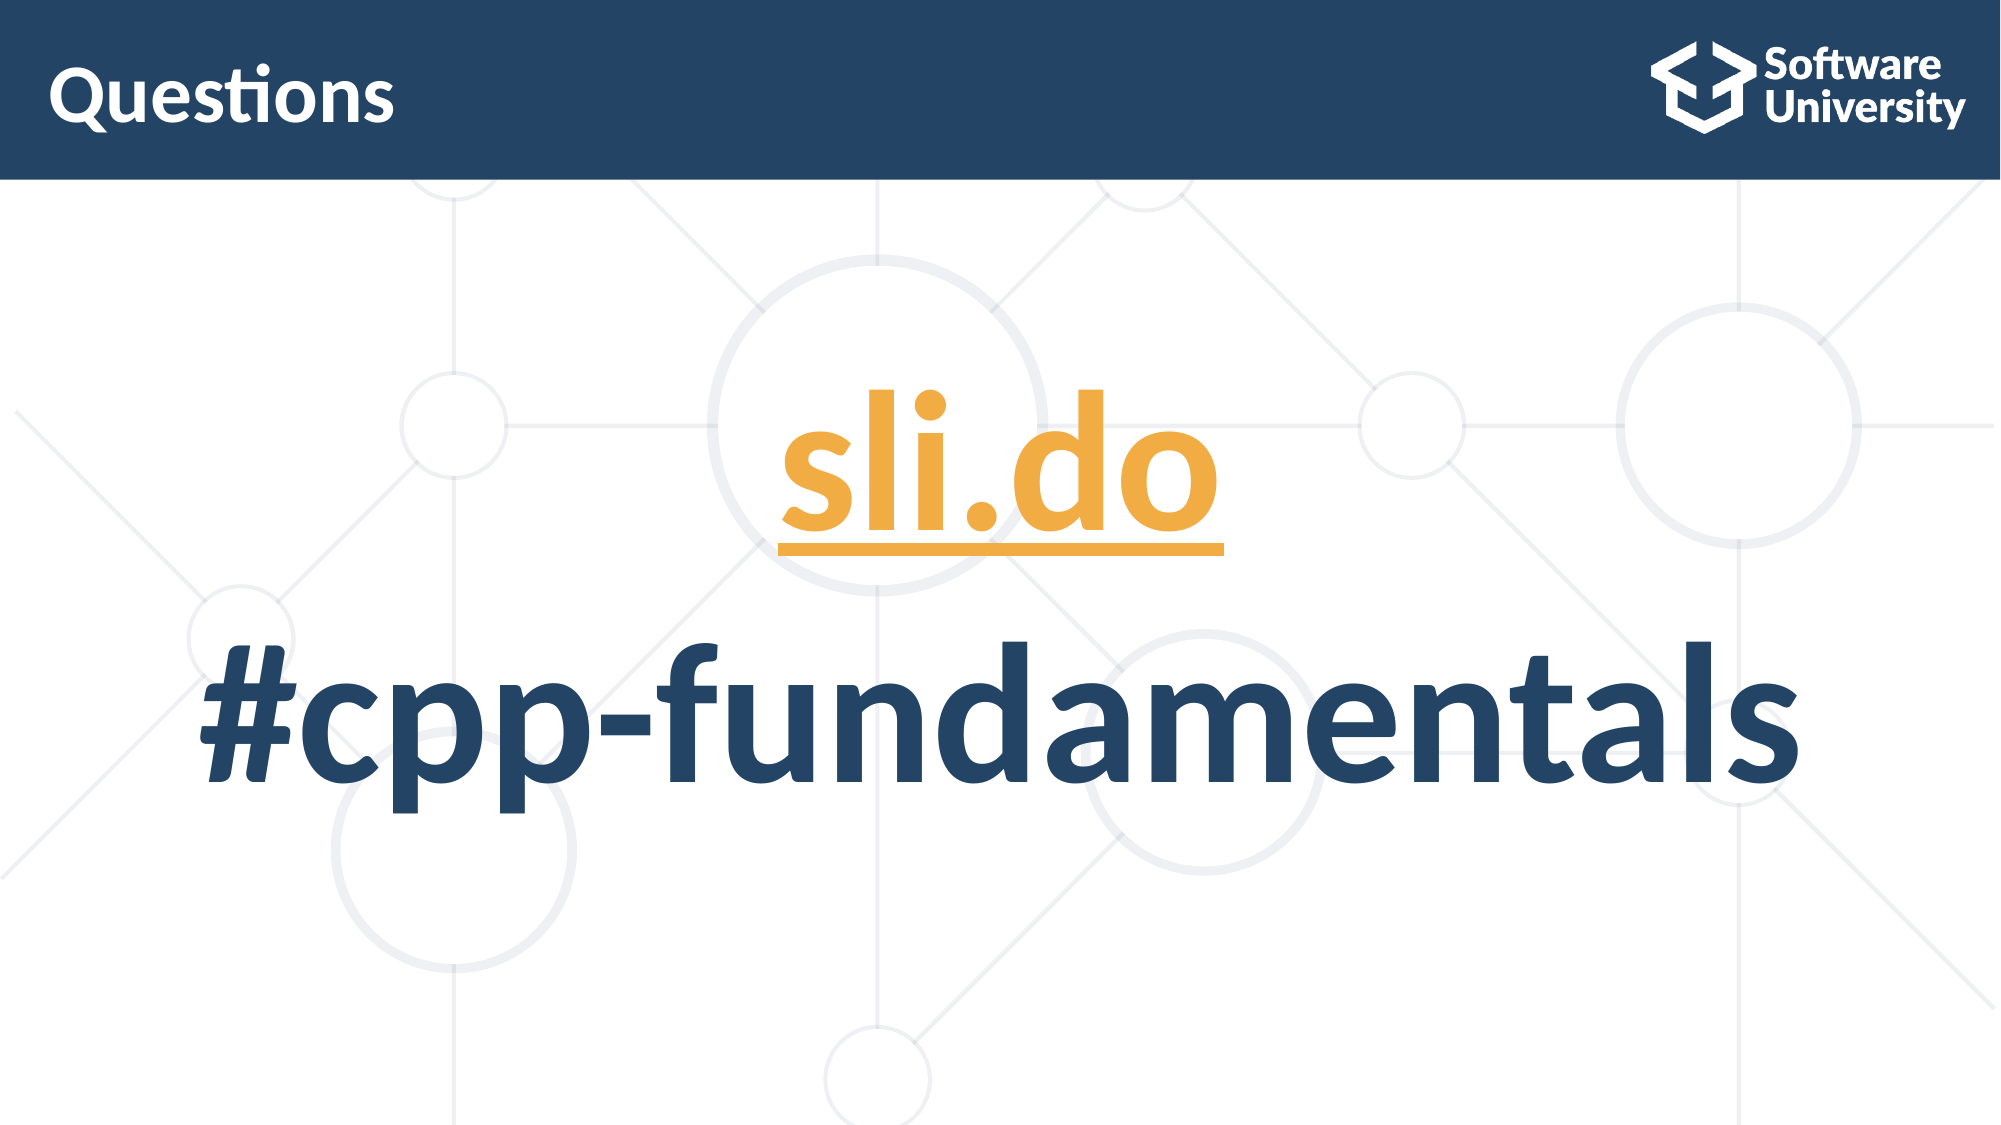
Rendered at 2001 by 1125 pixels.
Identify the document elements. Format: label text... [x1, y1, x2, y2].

title Questions [31, 16, 1592, 162]
list sli.do #cpp-fundamentals [31, 312, 1970, 849]
picture [1651, 41, 1966, 134]
